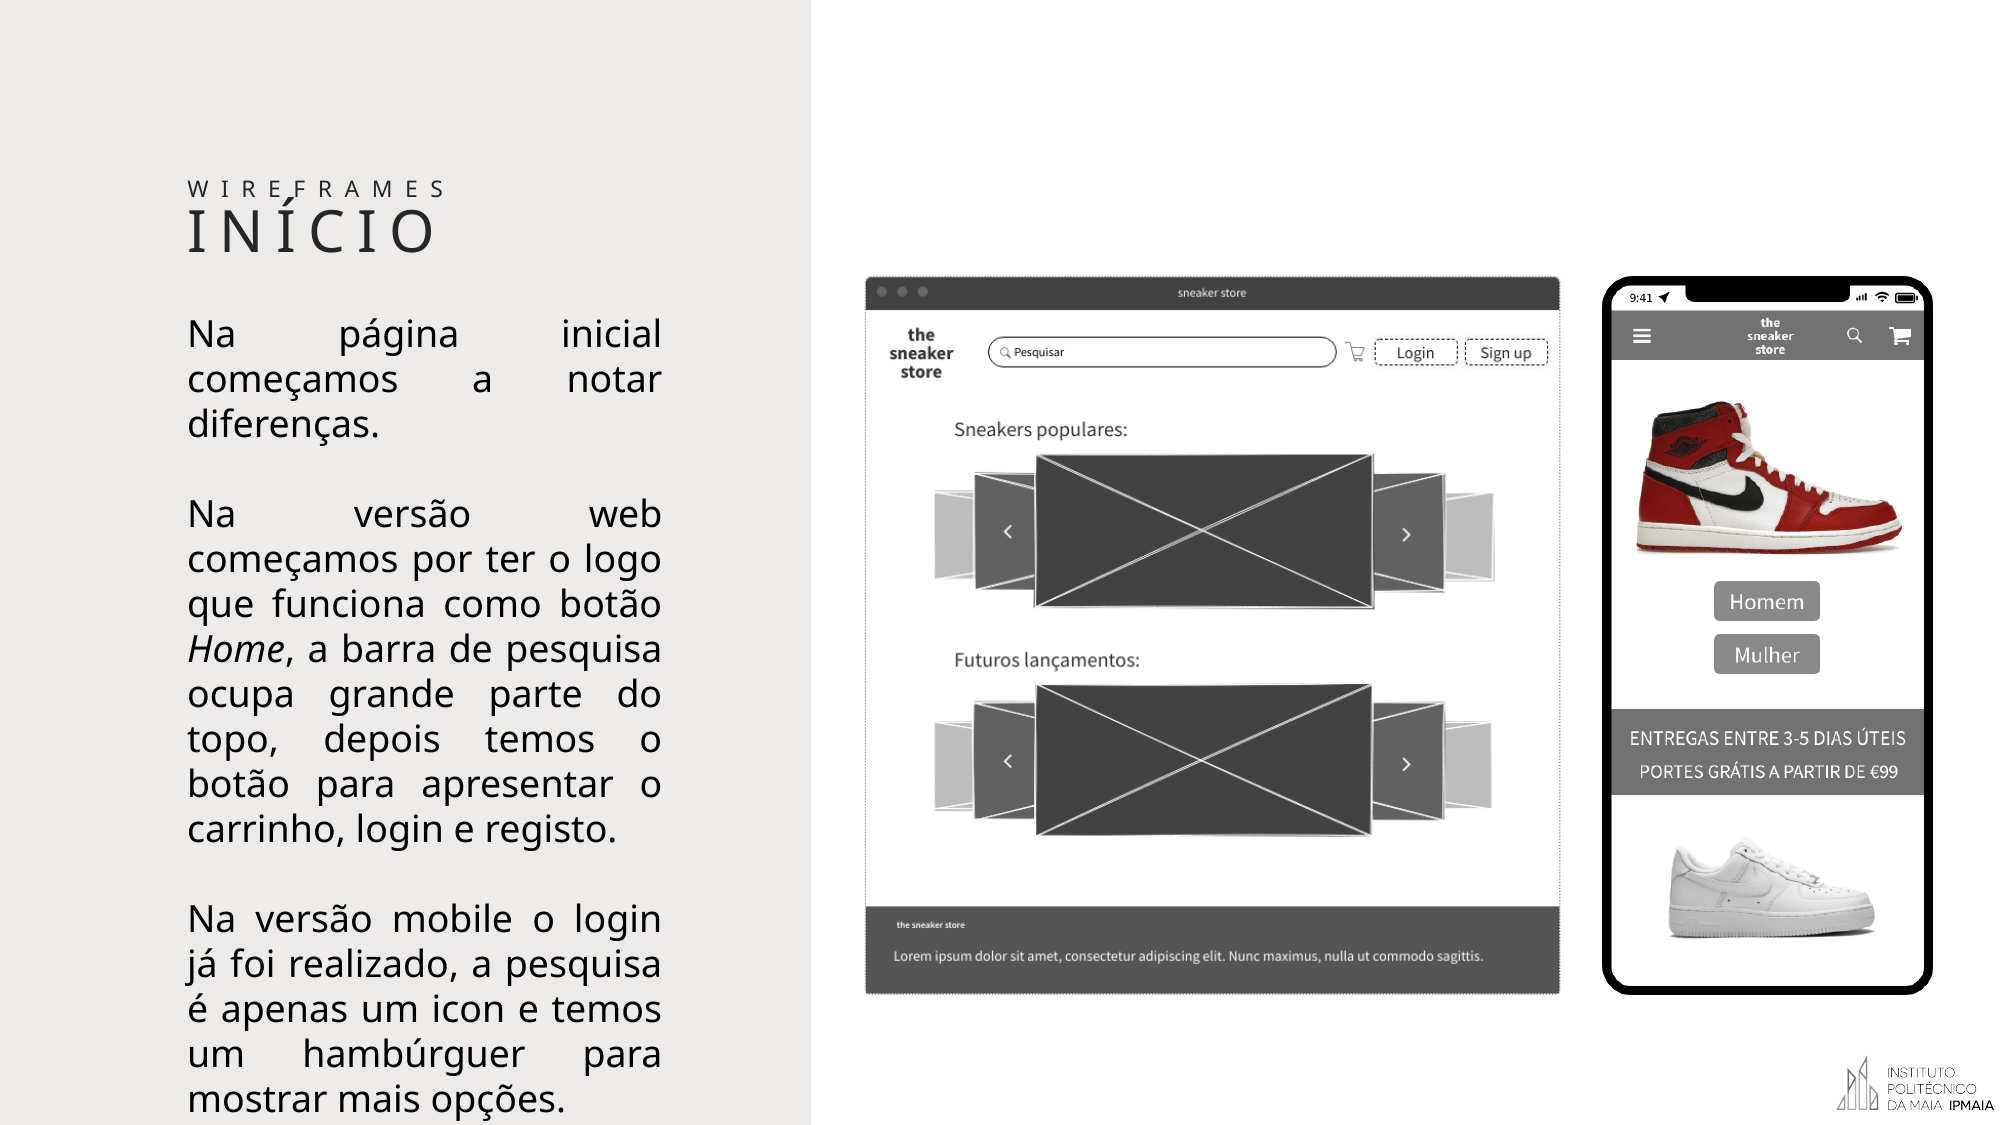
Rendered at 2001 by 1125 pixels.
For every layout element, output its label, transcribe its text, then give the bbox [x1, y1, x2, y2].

title WIREFrames [172, 167, 485, 208]
picture [1831, 1048, 2000, 1117]
text_box Início [172, 167, 549, 285]
picture [829, 266, 1933, 1096]
text_box Na página inicial começamos a notar diferenças. Na versão web começamos por ter o logo que funciona como botão Home, a barra de pesquisa ocupa grande parte do topo, depois temos o botão para apresentar o carrinho, login e registo. Na versão mobile o login já foi realizado, a pesquisa é apenas um icon e temos um hambúrguer para mostrar mais opções. [172, 302, 678, 1125]
text_box [0, 0, 812, 1125]
